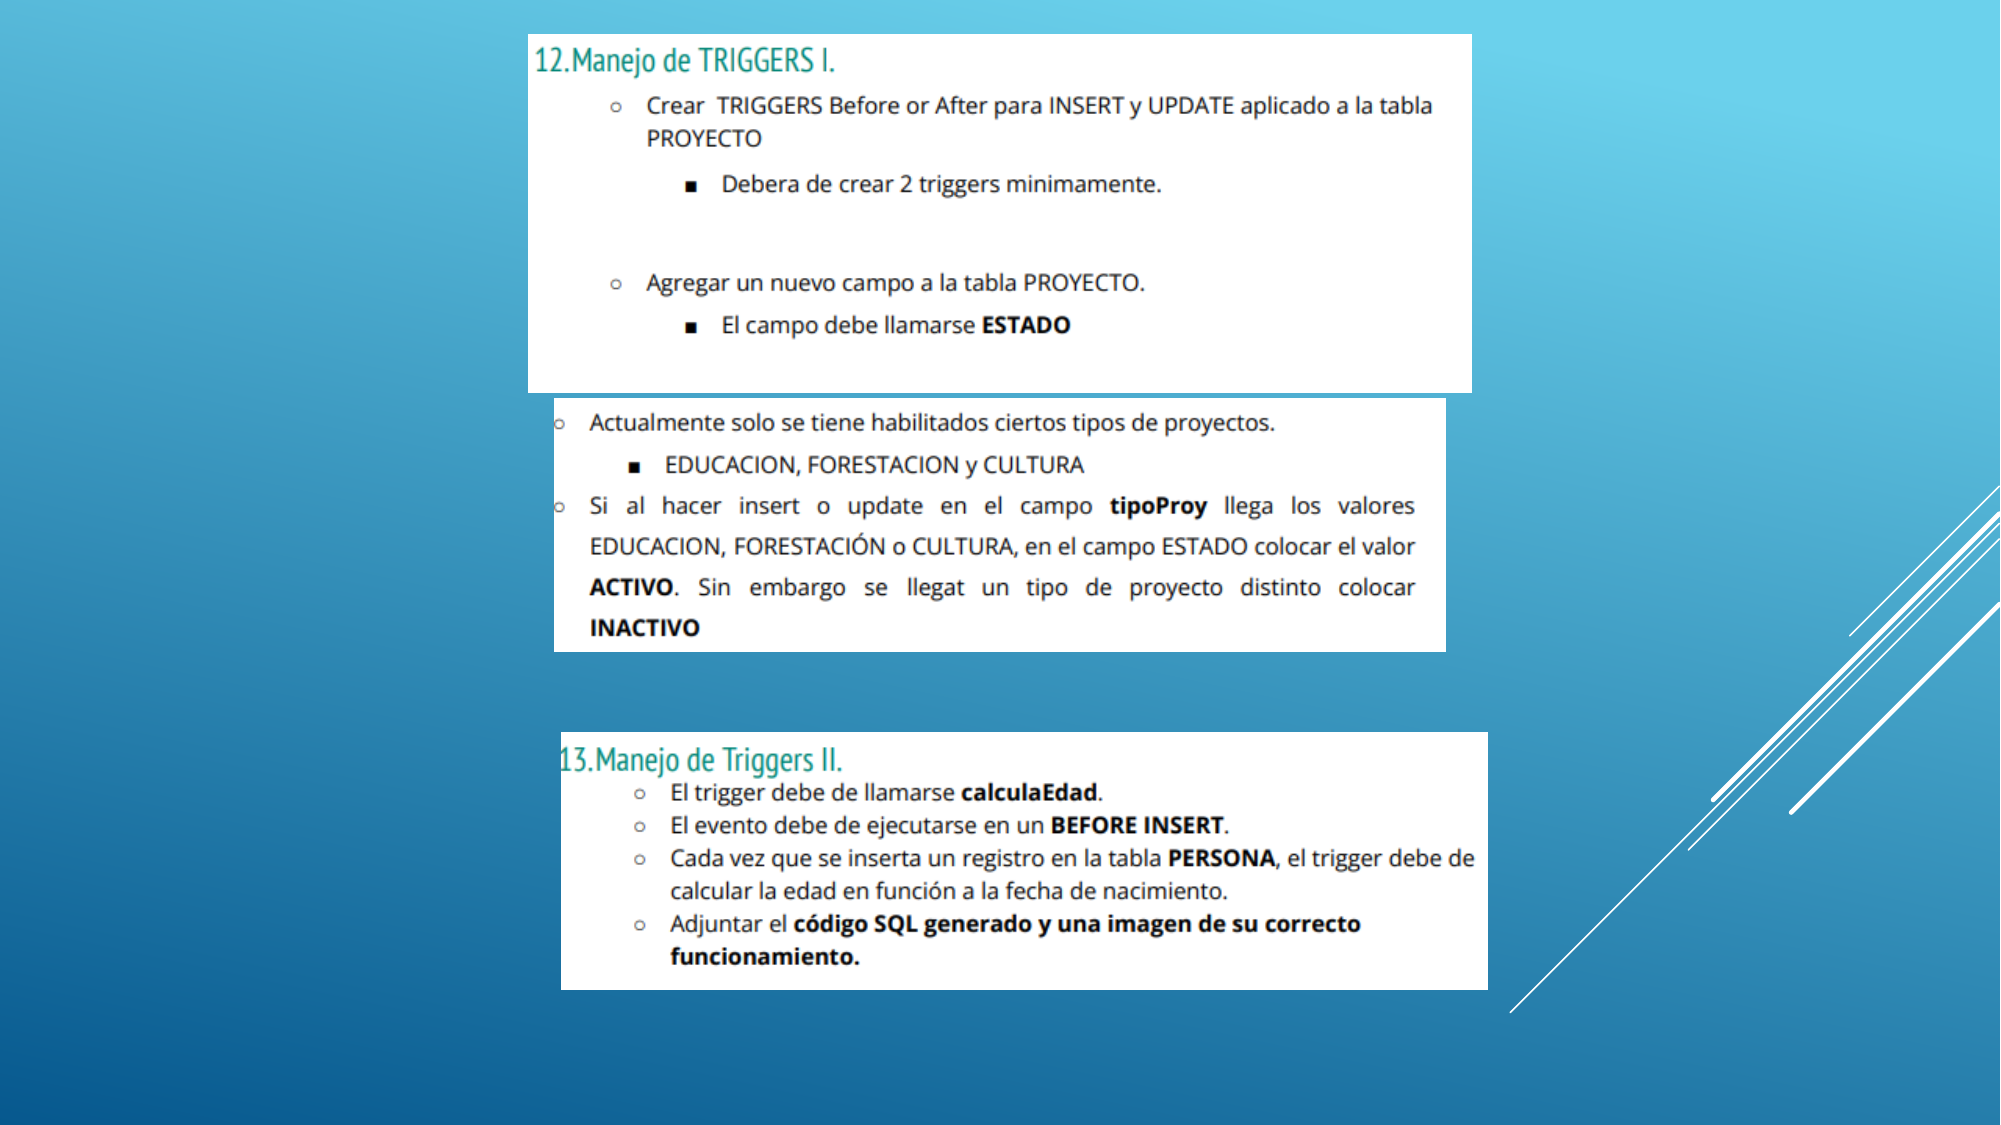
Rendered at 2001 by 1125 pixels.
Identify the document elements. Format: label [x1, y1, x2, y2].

picture [527, 34, 1473, 393]
picture [554, 398, 1446, 652]
picture [561, 731, 1488, 991]
